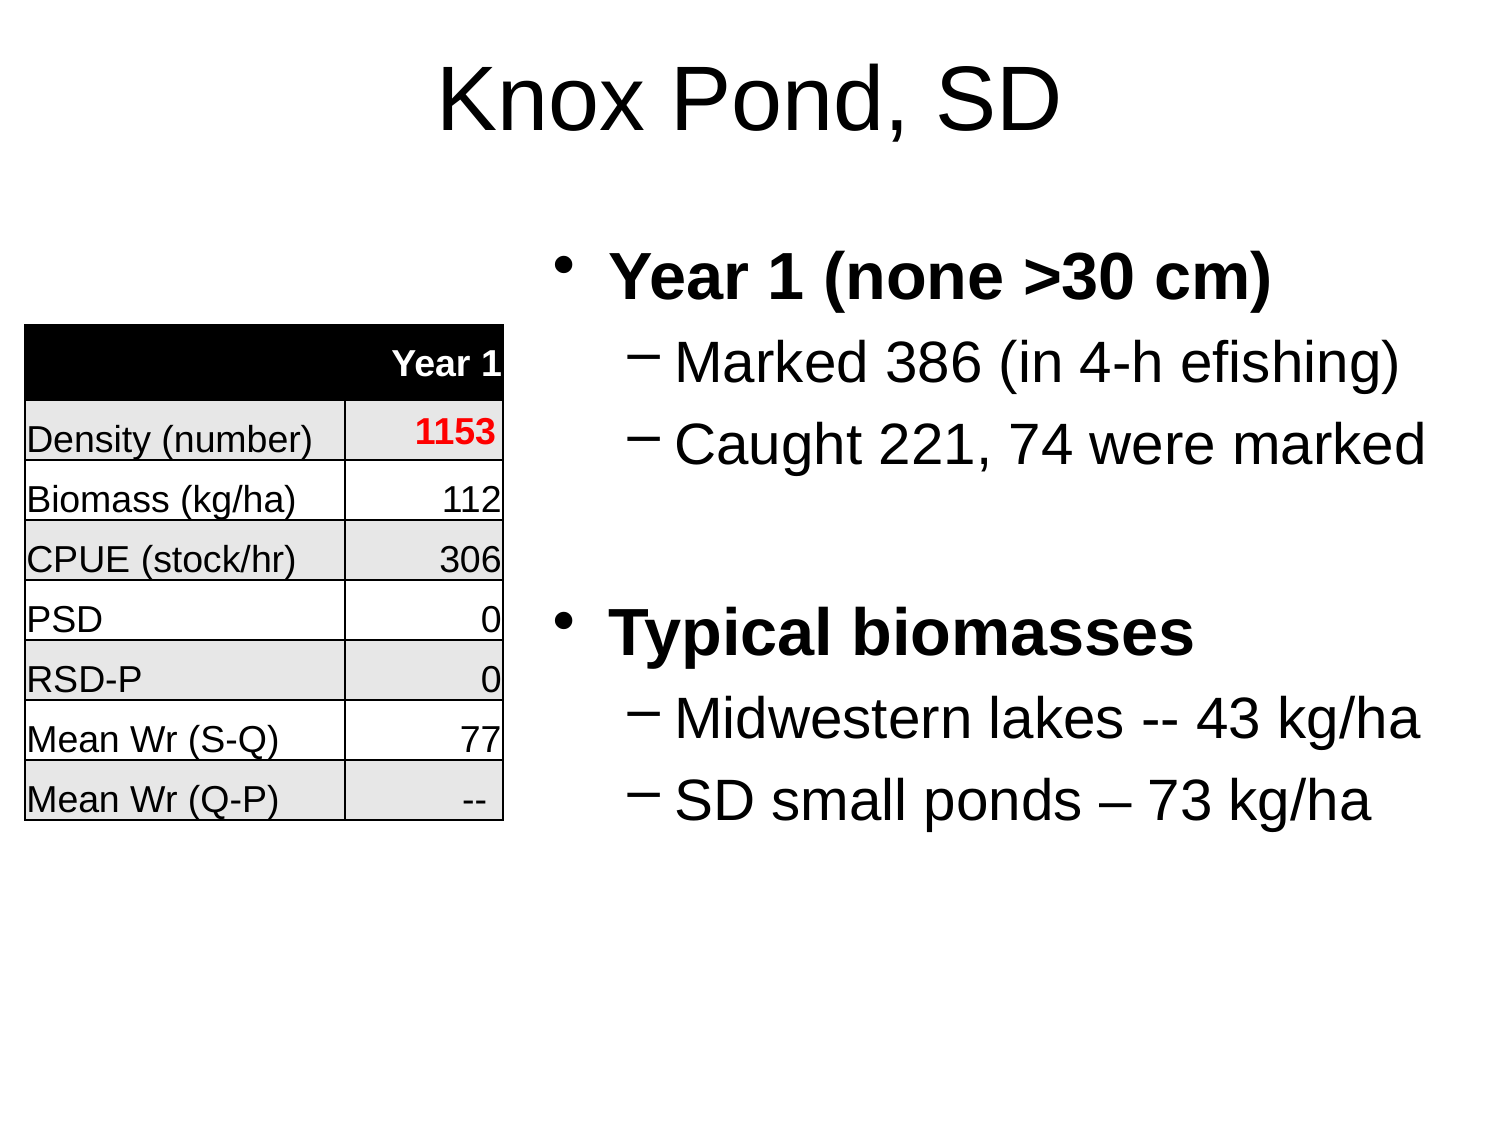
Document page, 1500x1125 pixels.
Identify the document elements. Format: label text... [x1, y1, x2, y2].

text_box 1153 [400, 399, 512, 460]
table_cell Density (number) [26, 401, 344, 459]
table_cell RSD-P [26, 641, 344, 699]
title Knox Pond, SD [75, 0, 1425, 188]
table_cell Mean Wr (Q-P) [26, 761, 344, 819]
table_cell Mean Wr (S-Q) [26, 701, 344, 759]
table_cell 112 [346, 461, 502, 519]
table_cell [346, 401, 400, 459]
table_cell 306 [346, 521, 502, 579]
table_cell CPUE (stock/hr) [26, 521, 344, 579]
table_header Year 1 [346, 326, 502, 399]
table_cell 0 [346, 641, 502, 699]
table_cell PSD [26, 581, 344, 639]
table_cell -- [346, 761, 502, 819]
table_cell 77 [346, 701, 502, 759]
table_cell Biomass (kg/ha) [26, 461, 344, 519]
list Year 1 (none >30 cm) Marked 386 (in 4-h efishing) Caught 221, 74 were marked Typical biomasses Midwestern lakes -- 43 kg/ha SD small ponds – 73 kg/ha [537, 224, 1475, 1005]
table_cell 0 [346, 581, 502, 639]
table_header [26, 326, 344, 399]
